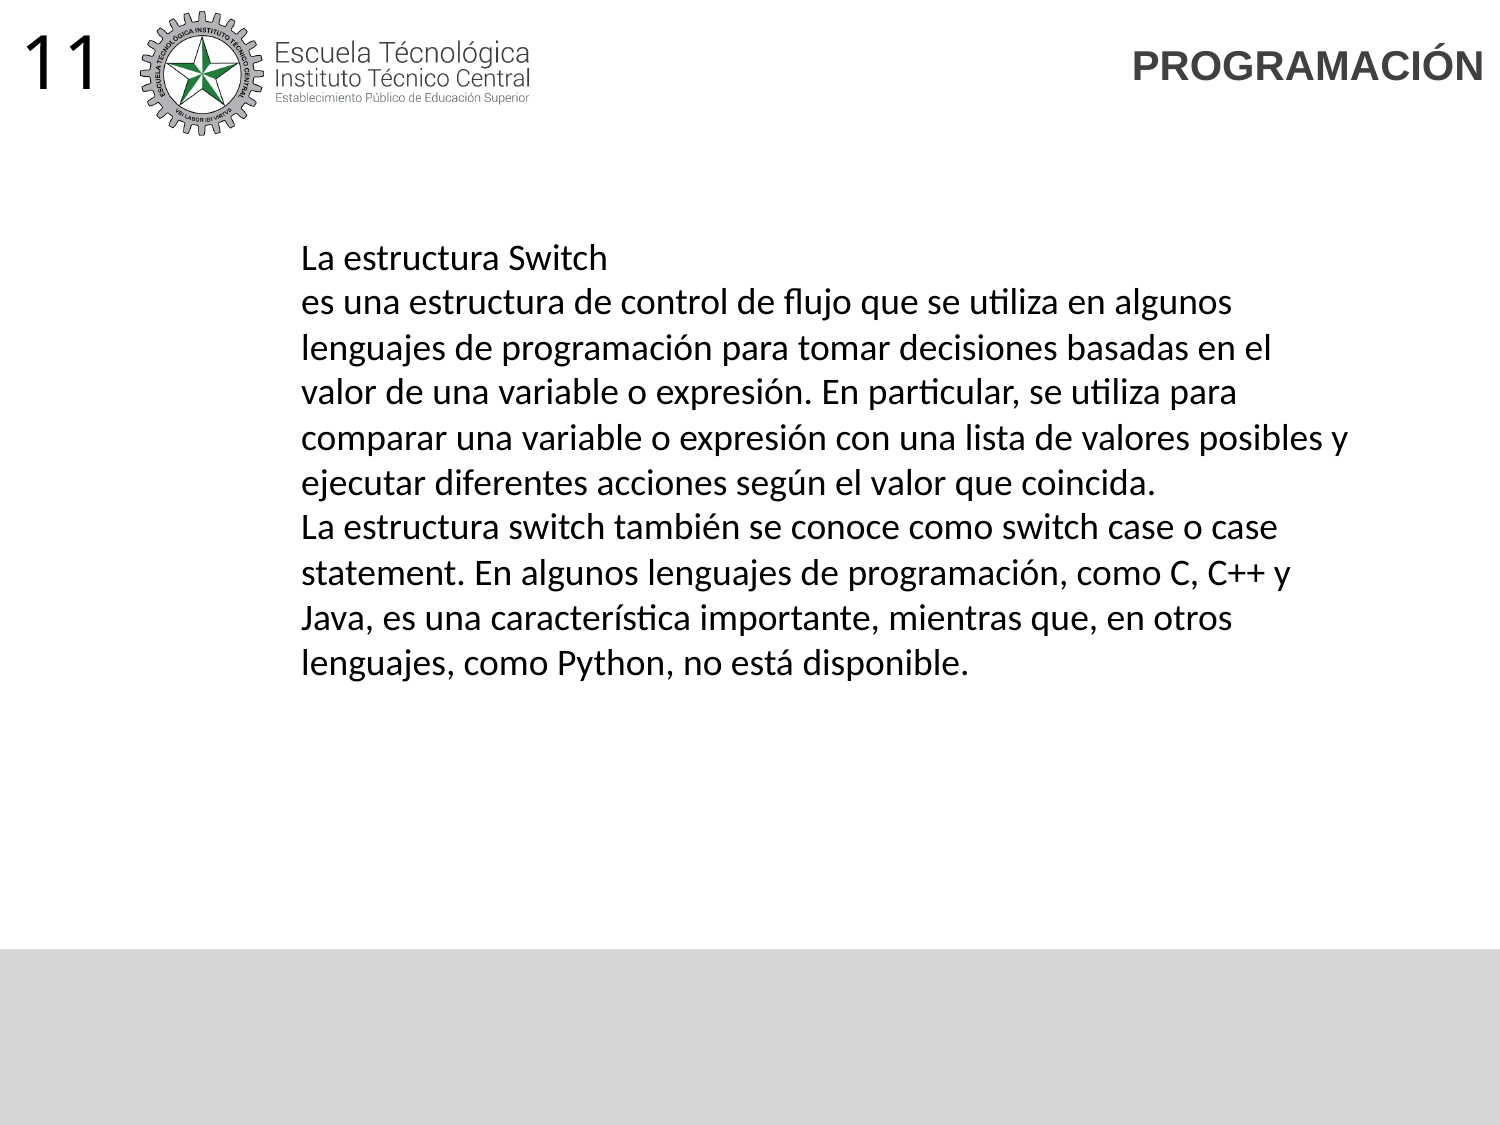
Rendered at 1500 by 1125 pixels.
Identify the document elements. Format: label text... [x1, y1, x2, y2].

text_box La estructura Switch es una estructura de control de flujo que se utiliza en algunos lenguajes de programación para tomar decisiones basadas en el valor de una variable o expresión. En particular, se utiliza para comparar una variable o expresión con una lista de valores posibles y ejecutar diferentes acciones según el valor que coincida. La estructura switch también se conoce como switch case o case statement. En algunos lenguajes de programación, como C, C++ y Java, es una característica importante, mientras que, en otros lenguajes, como Python, no está disponible. [286, 224, 1369, 780]
title 11 [0, 0, 128, 114]
picture [130, 7, 538, 138]
text_box PROGRAMACIÓN [538, 31, 1500, 114]
